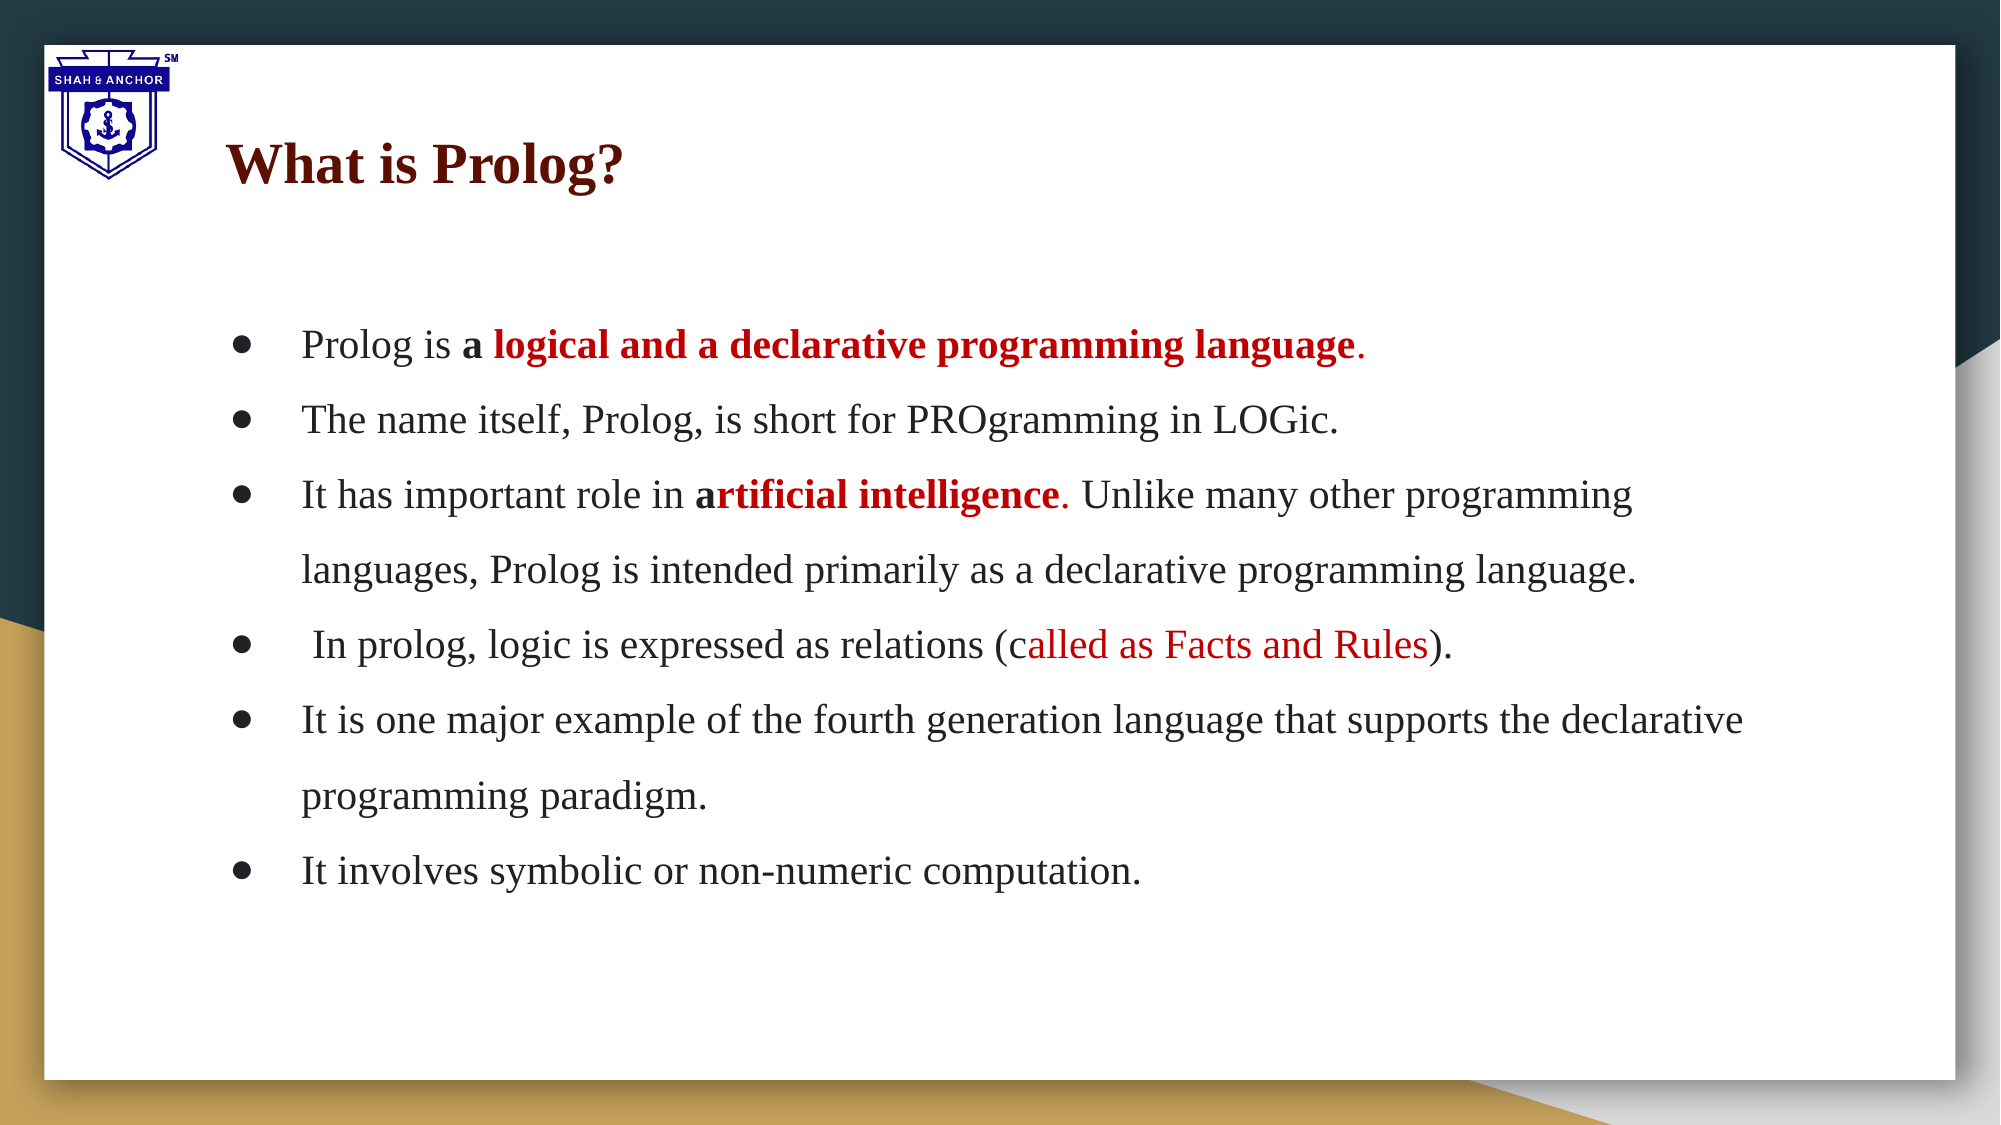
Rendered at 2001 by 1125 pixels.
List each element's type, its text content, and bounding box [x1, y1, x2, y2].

title What is Prolog? [205, 105, 1821, 212]
picture [46, 47, 180, 186]
list Prolog is a logical and a declarative programming language. The name itself, Prolog, is short for PROgramming in LOGic. It has important role in artificial intelligence. Unlike many other programming languages, Prolog is intended primarily as a declarative programming language. In prolog, logic is expressed as relations (called as Facts and Rules). It is one major example of the fourth generation language that supports the declarative programming paradigm. It involves symbolic or non-numeric computation. [179, 271, 1821, 917]
